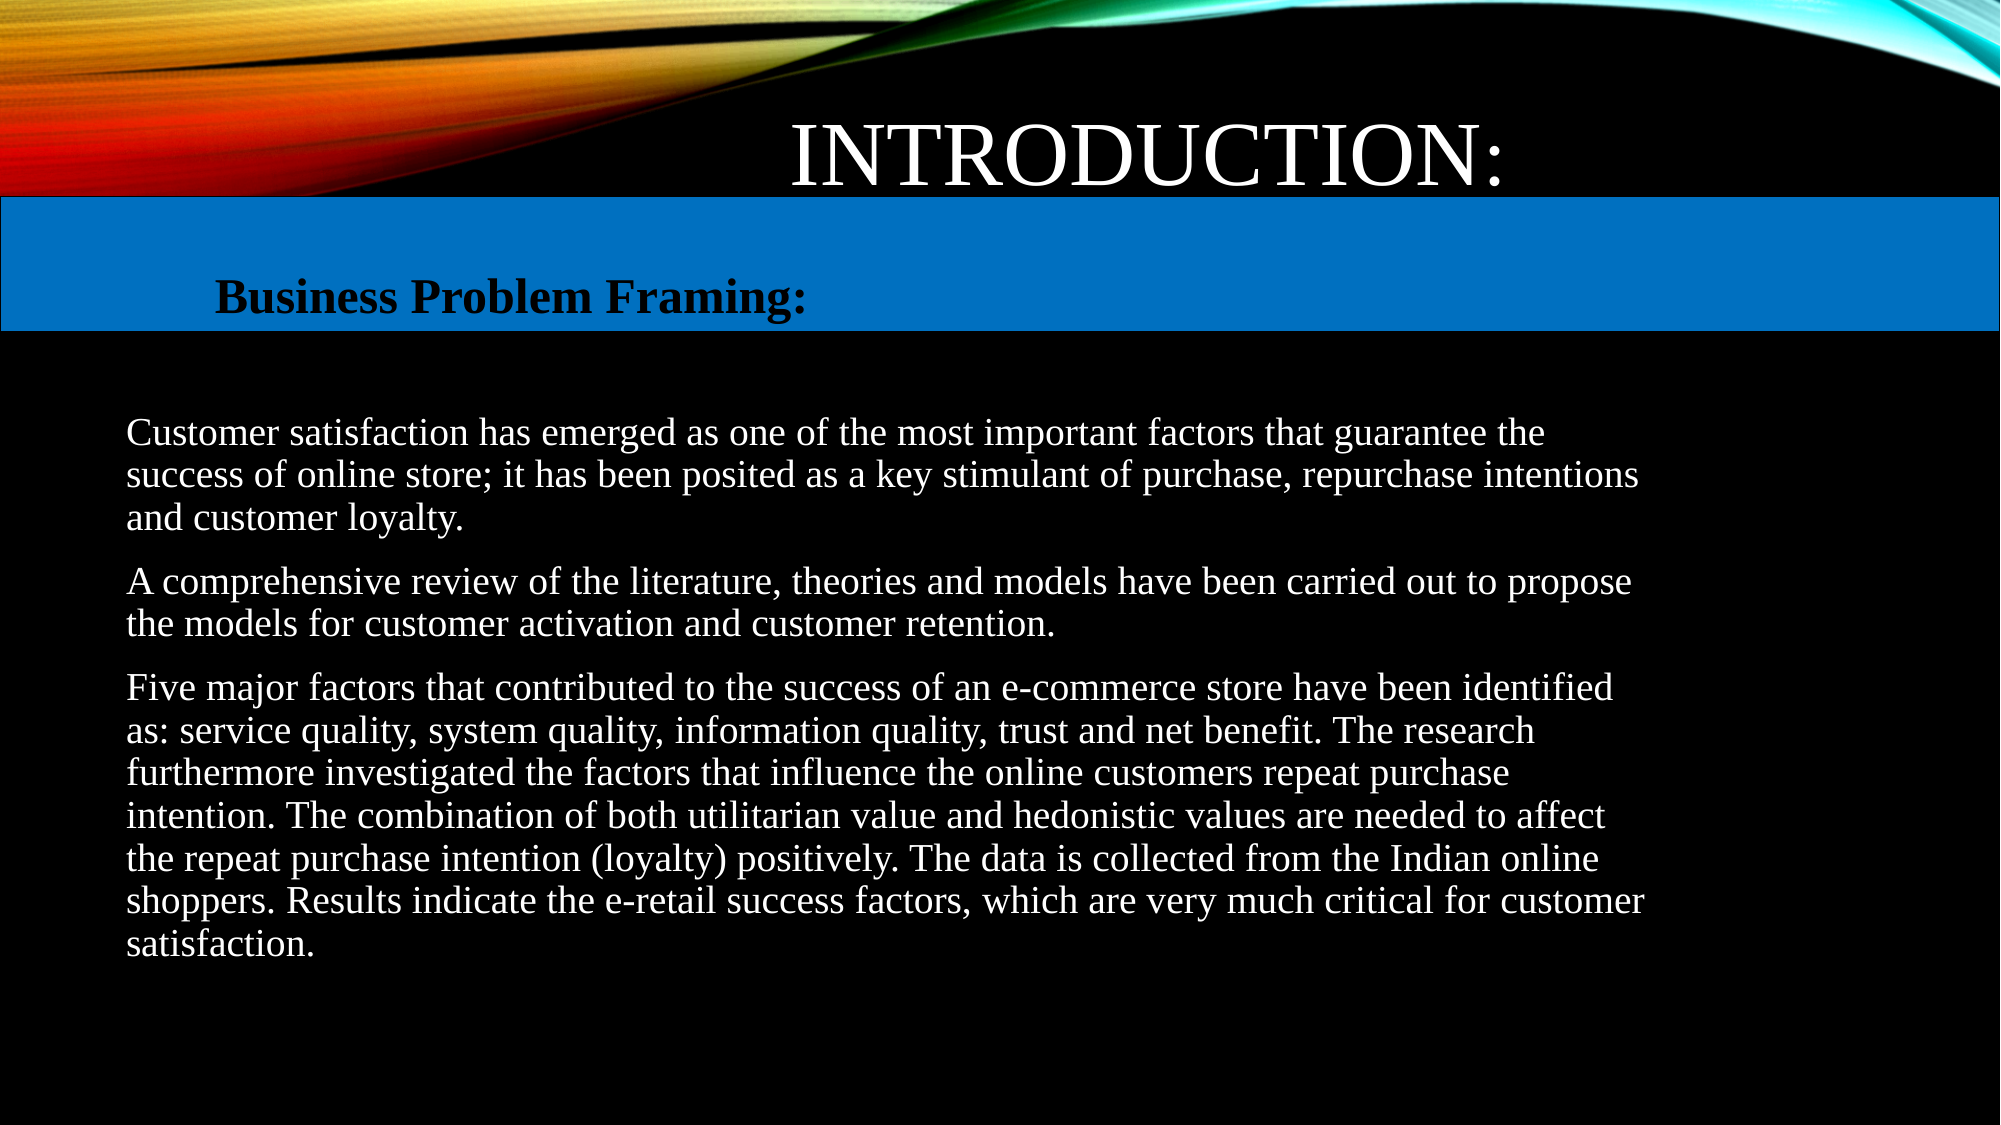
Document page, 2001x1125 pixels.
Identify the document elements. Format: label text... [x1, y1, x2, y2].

text_box Business Problem Framing: [0, 196, 2000, 332]
list Customer satisfaction has emerged as one of the most important factors that guarantee the success of online store; it has been posited as a key stimulant of purchase, repurchase intentions and customer loyalty. A comprehensive review of the literature, theories and models have been carried out to propose the models for customer activation and customer retention. Five major factors that contributed to the success of an e-commerce store have been identified as: service quality, system quality, information quality, trust and net benefit. The research furthermore investigated the factors that influence the online customers repeat purchase intention. The combination of both utilitarian value and hedonistic values are needed to affect the repeat purchase intention (loyalty) positively. The data is collected from the Indian online shoppers. Results indicate the e-retail success factors, which are very much critical for customer satisfaction. [111, 403, 1680, 992]
title Introduction: [111, 72, 1522, 196]
picture [0, 0, 2000, 196]
